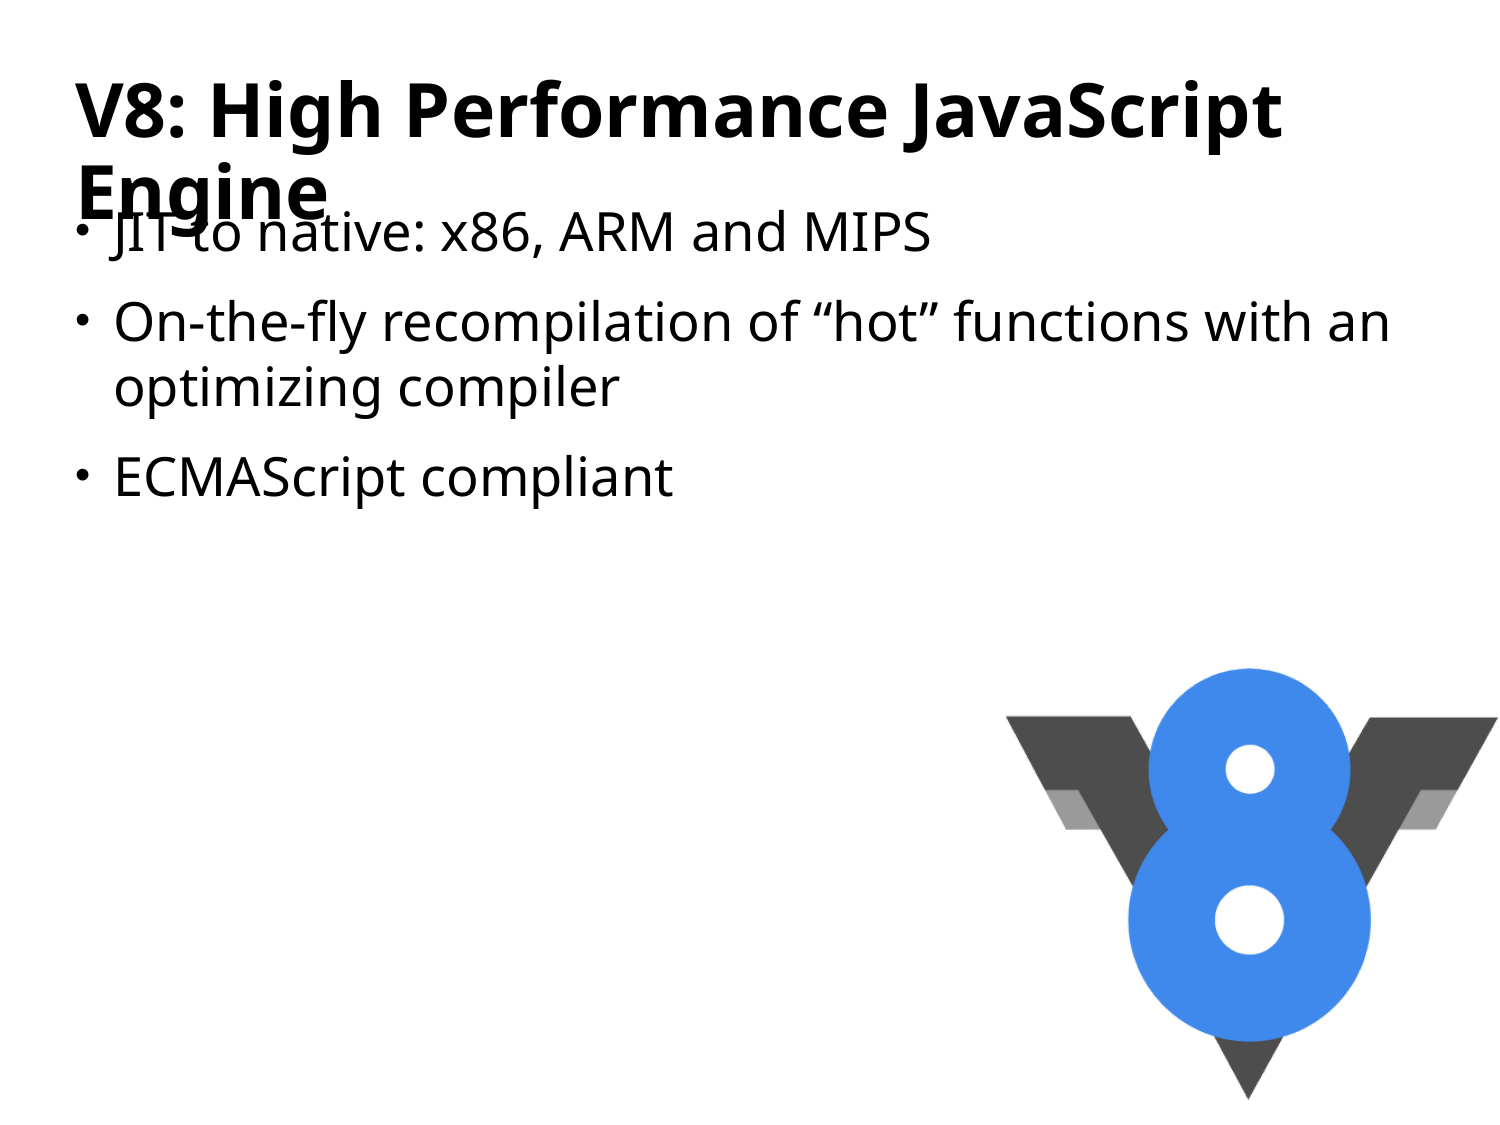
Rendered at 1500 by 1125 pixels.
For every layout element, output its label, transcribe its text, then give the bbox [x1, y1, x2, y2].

picture [996, 664, 1500, 1113]
list V8: High Performance JavaScript Engine [75, 71, 1425, 170]
list JIT to native: x86, ARM and MIPS On-the-fly recompilation of “hot” functions with an optimizing compiler ECMAScript compliant [75, 197, 1425, 1084]
